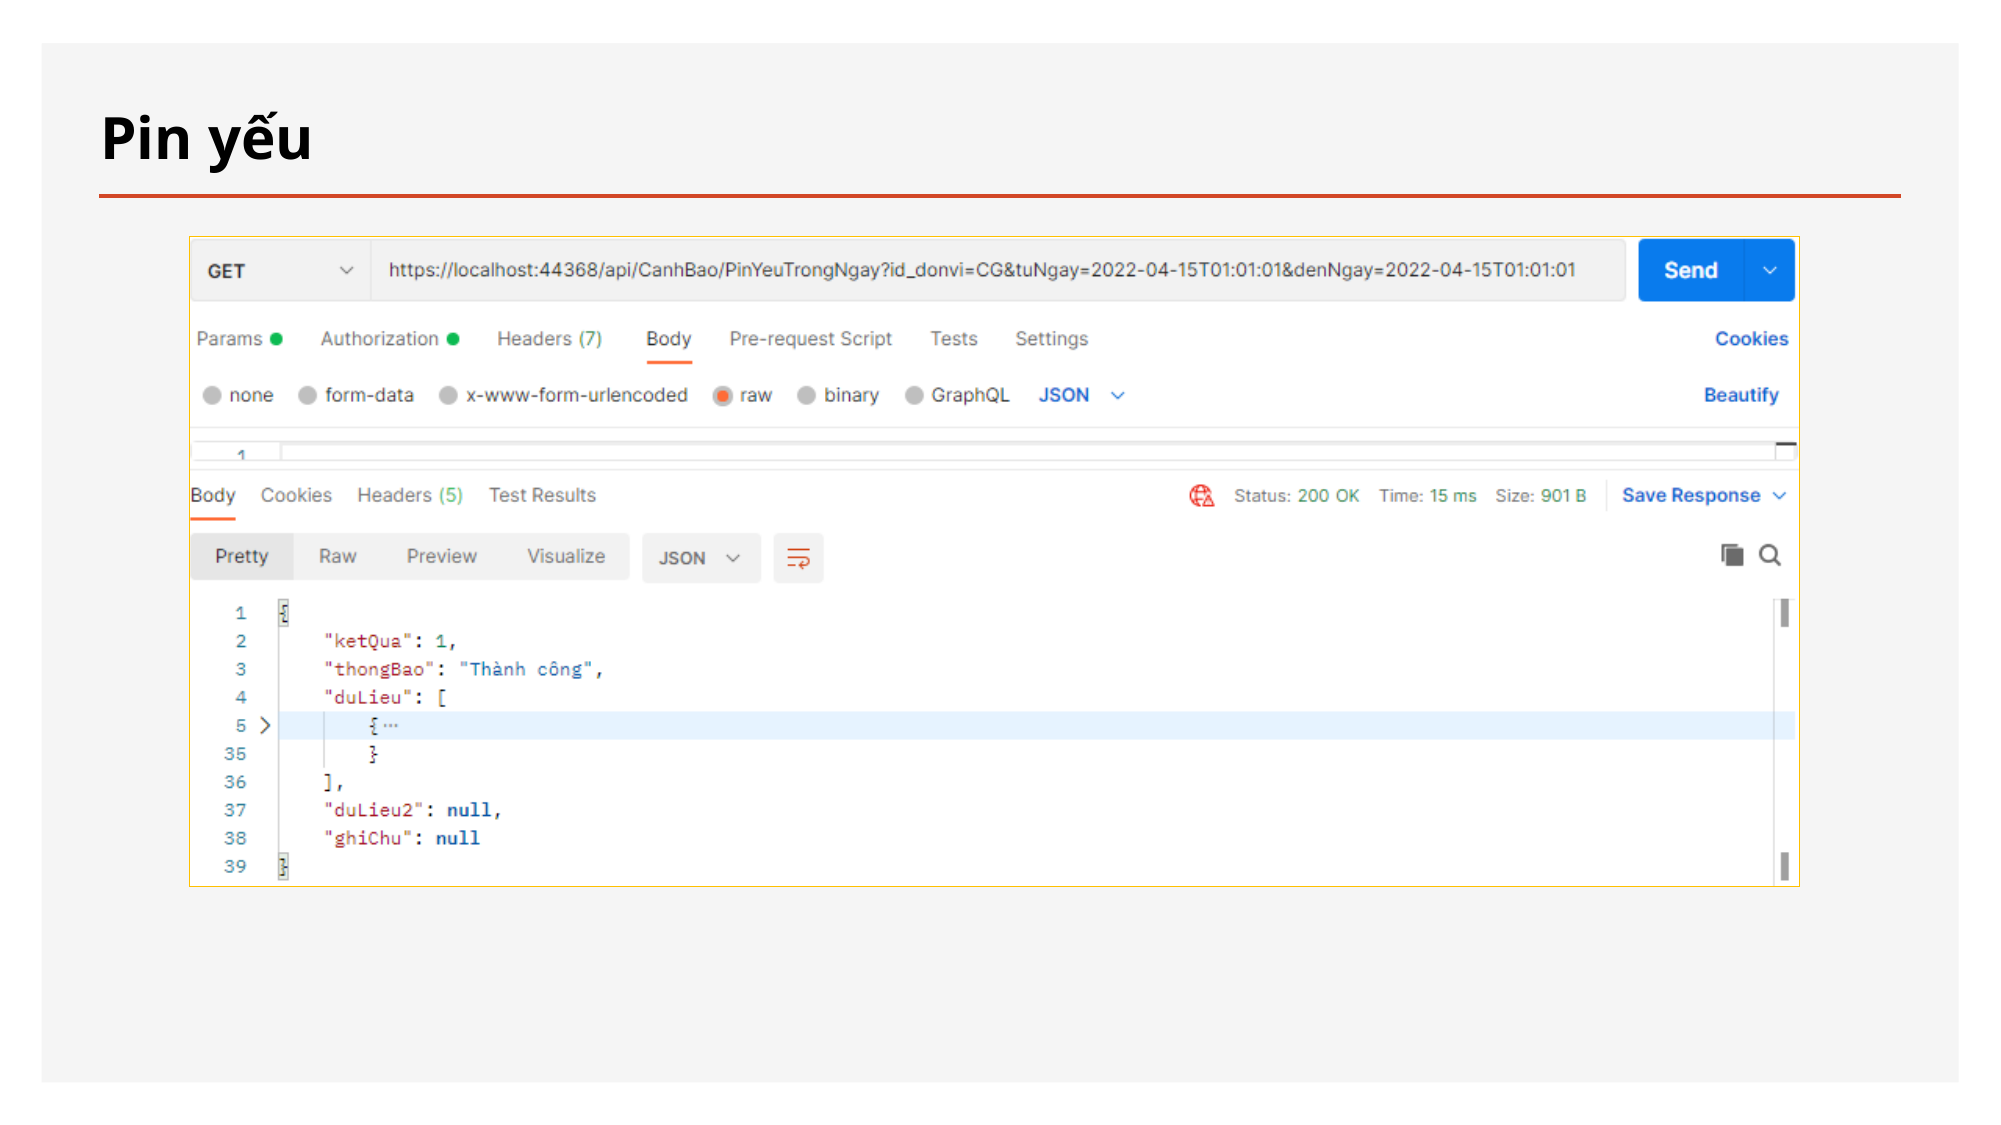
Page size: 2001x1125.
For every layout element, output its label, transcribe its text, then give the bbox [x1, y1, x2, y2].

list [189, 236, 1800, 887]
title Pin yếu [85, 73, 1214, 179]
